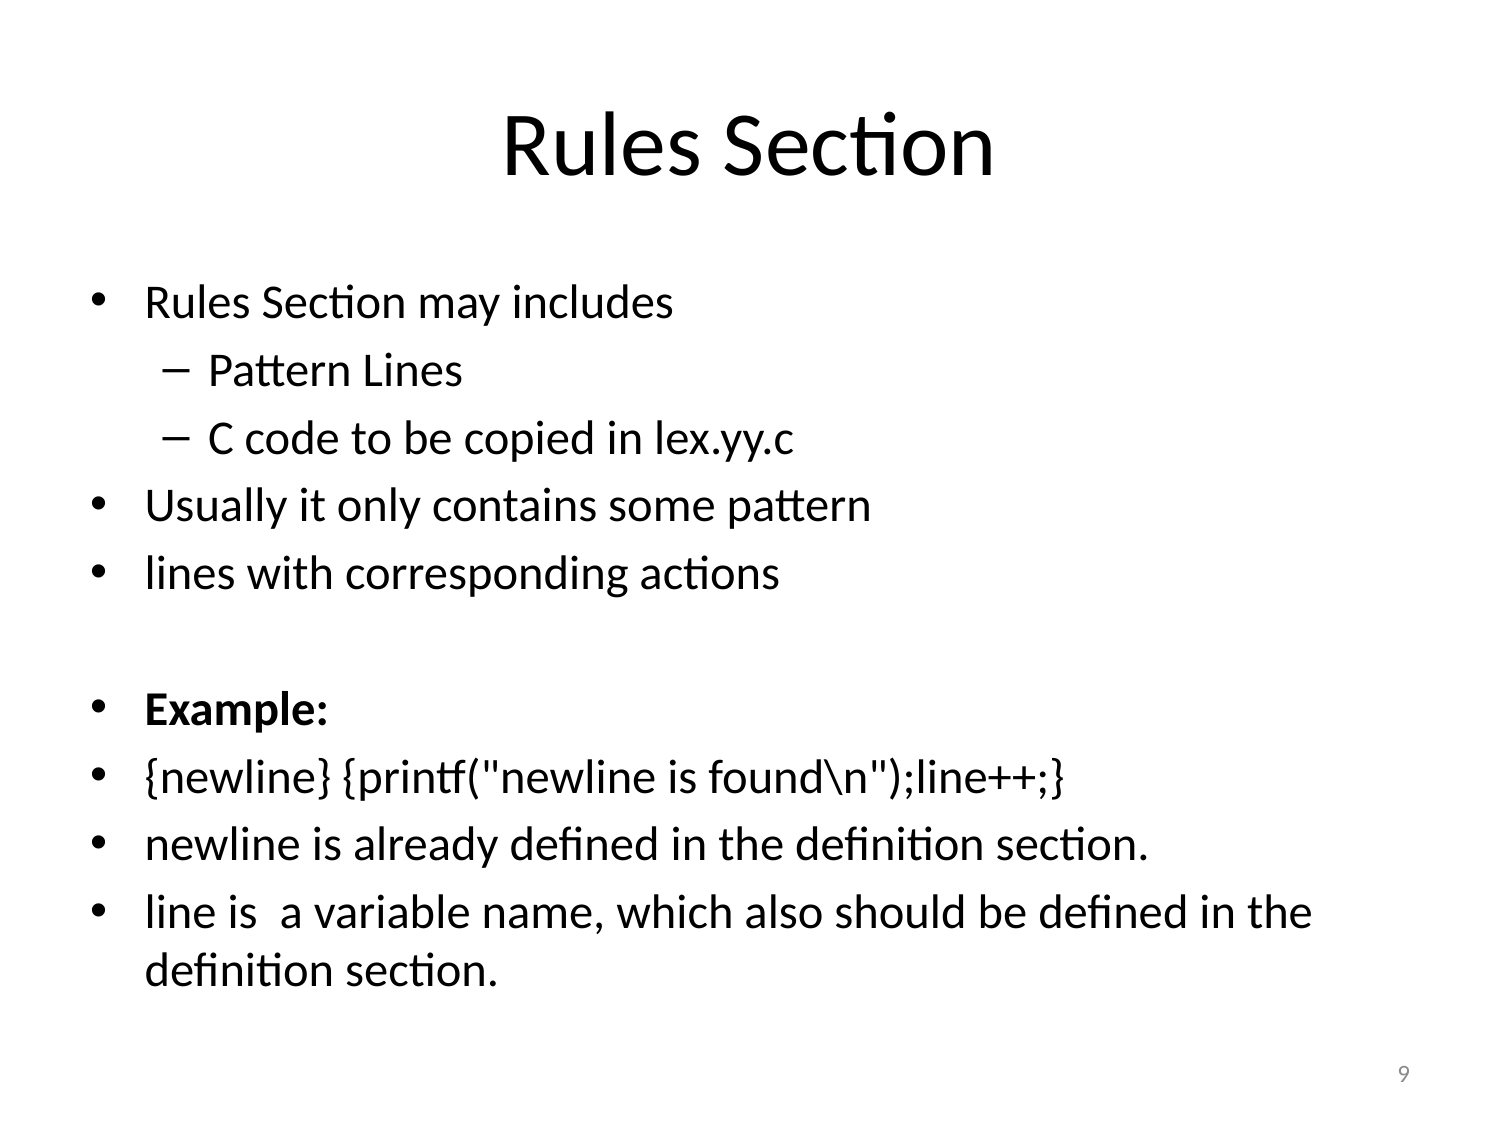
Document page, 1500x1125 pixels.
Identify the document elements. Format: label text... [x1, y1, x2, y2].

list Rules Section may includes Pattern Lines C code to be copied in lex.yy.c Usually it only contains some pattern lines with corresponding actions Example: {newline} {printf("newline is found\n");line++;} newline is already defined in the definition section. line is a variable name, which also should be defined in the definition section. [75, 262, 1425, 1005]
title Rules Section [75, 45, 1425, 233]
slide_number 9 [1074, 1042, 1425, 1103]
